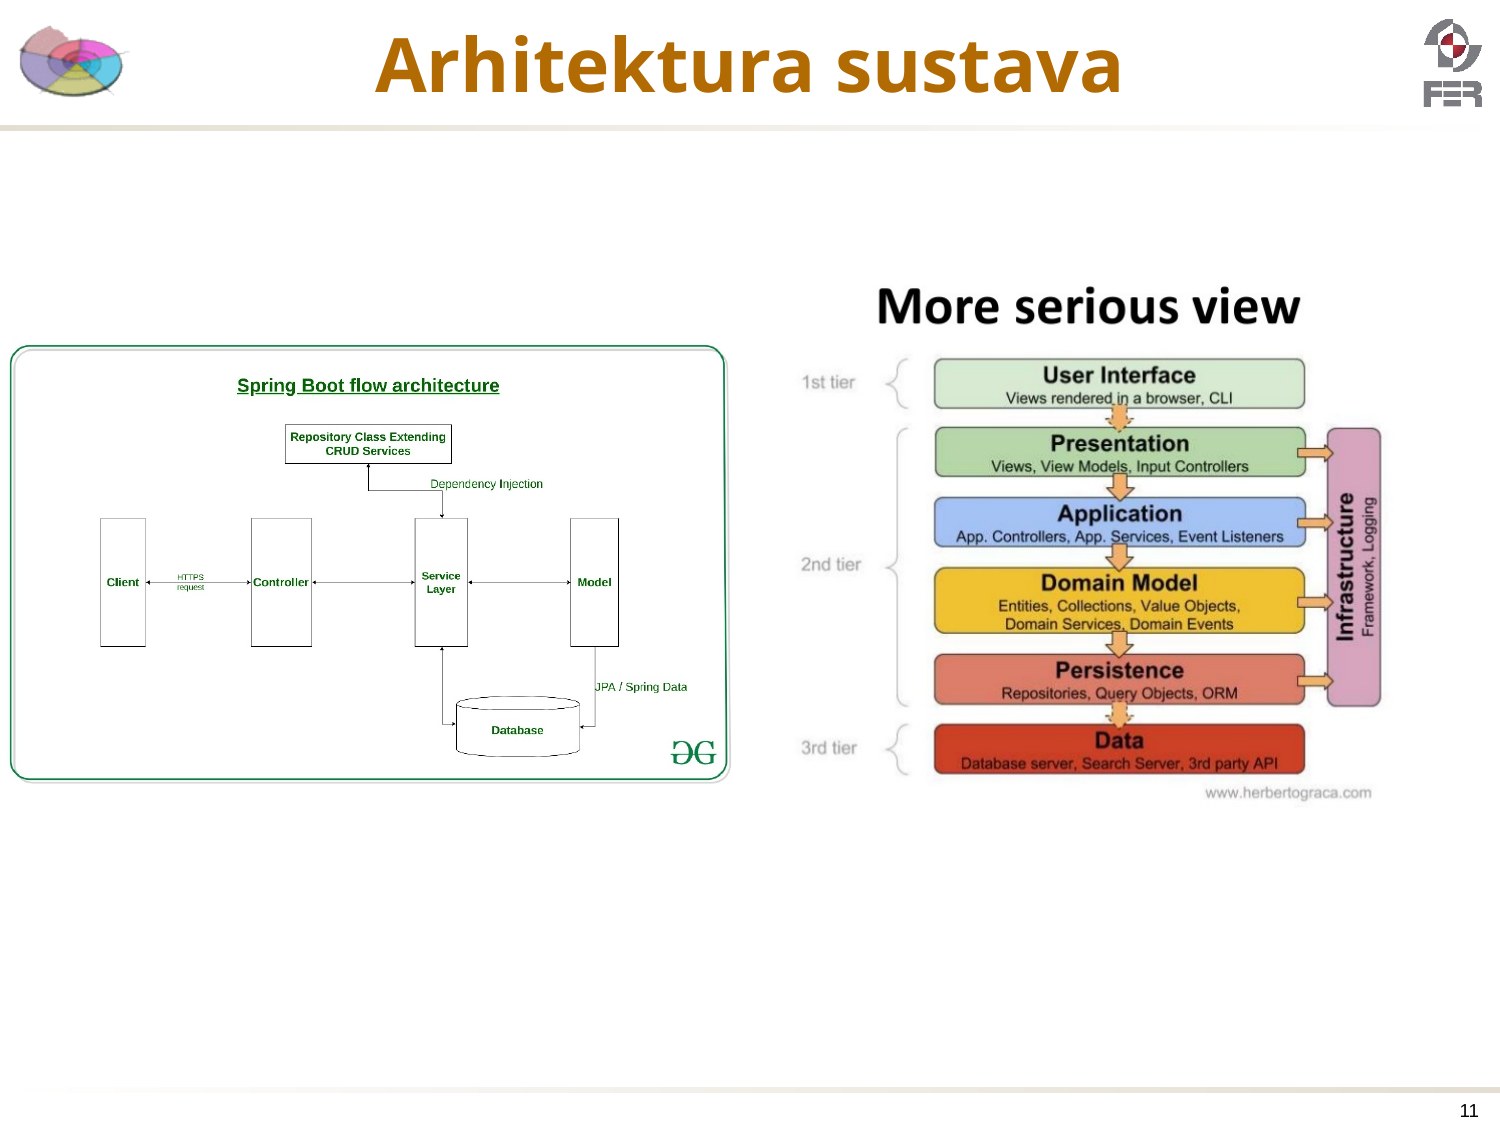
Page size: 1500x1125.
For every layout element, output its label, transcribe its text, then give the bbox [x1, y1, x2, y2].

title Arhitektura sustava [0, 0, 1500, 126]
picture [749, 253, 1480, 833]
picture [0, 335, 736, 789]
slide_number 11 [1316, 1092, 1495, 1125]
